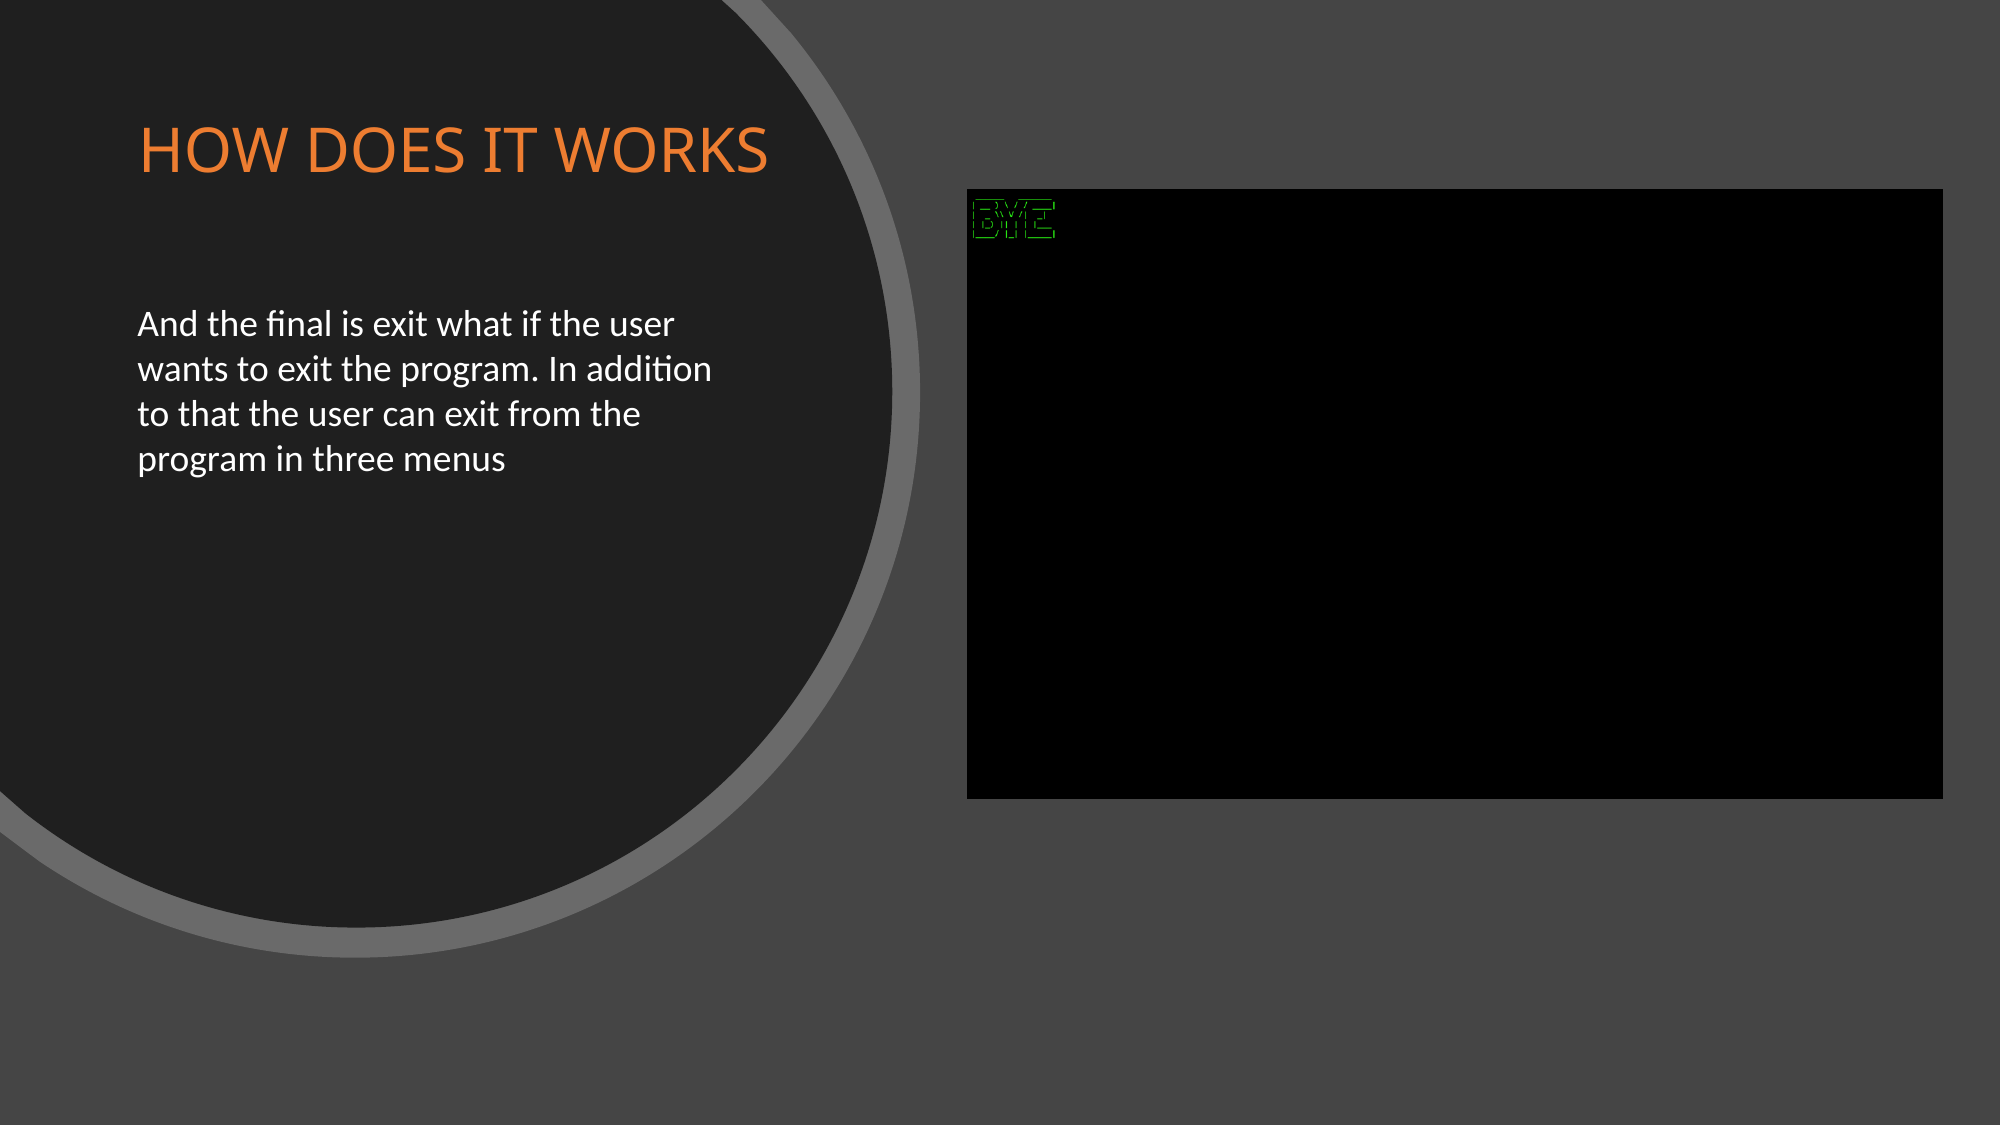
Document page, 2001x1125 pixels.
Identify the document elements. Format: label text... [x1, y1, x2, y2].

text_box And the final is exit what if the user wants to exit the program. In addition to that the user can exit from the program in three menus [84, 291, 752, 743]
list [967, 189, 1943, 799]
title HOW DOES IT WORKS [123, 103, 790, 275]
text_box [0, 0, 894, 929]
text_box [0, 0, 922, 959]
